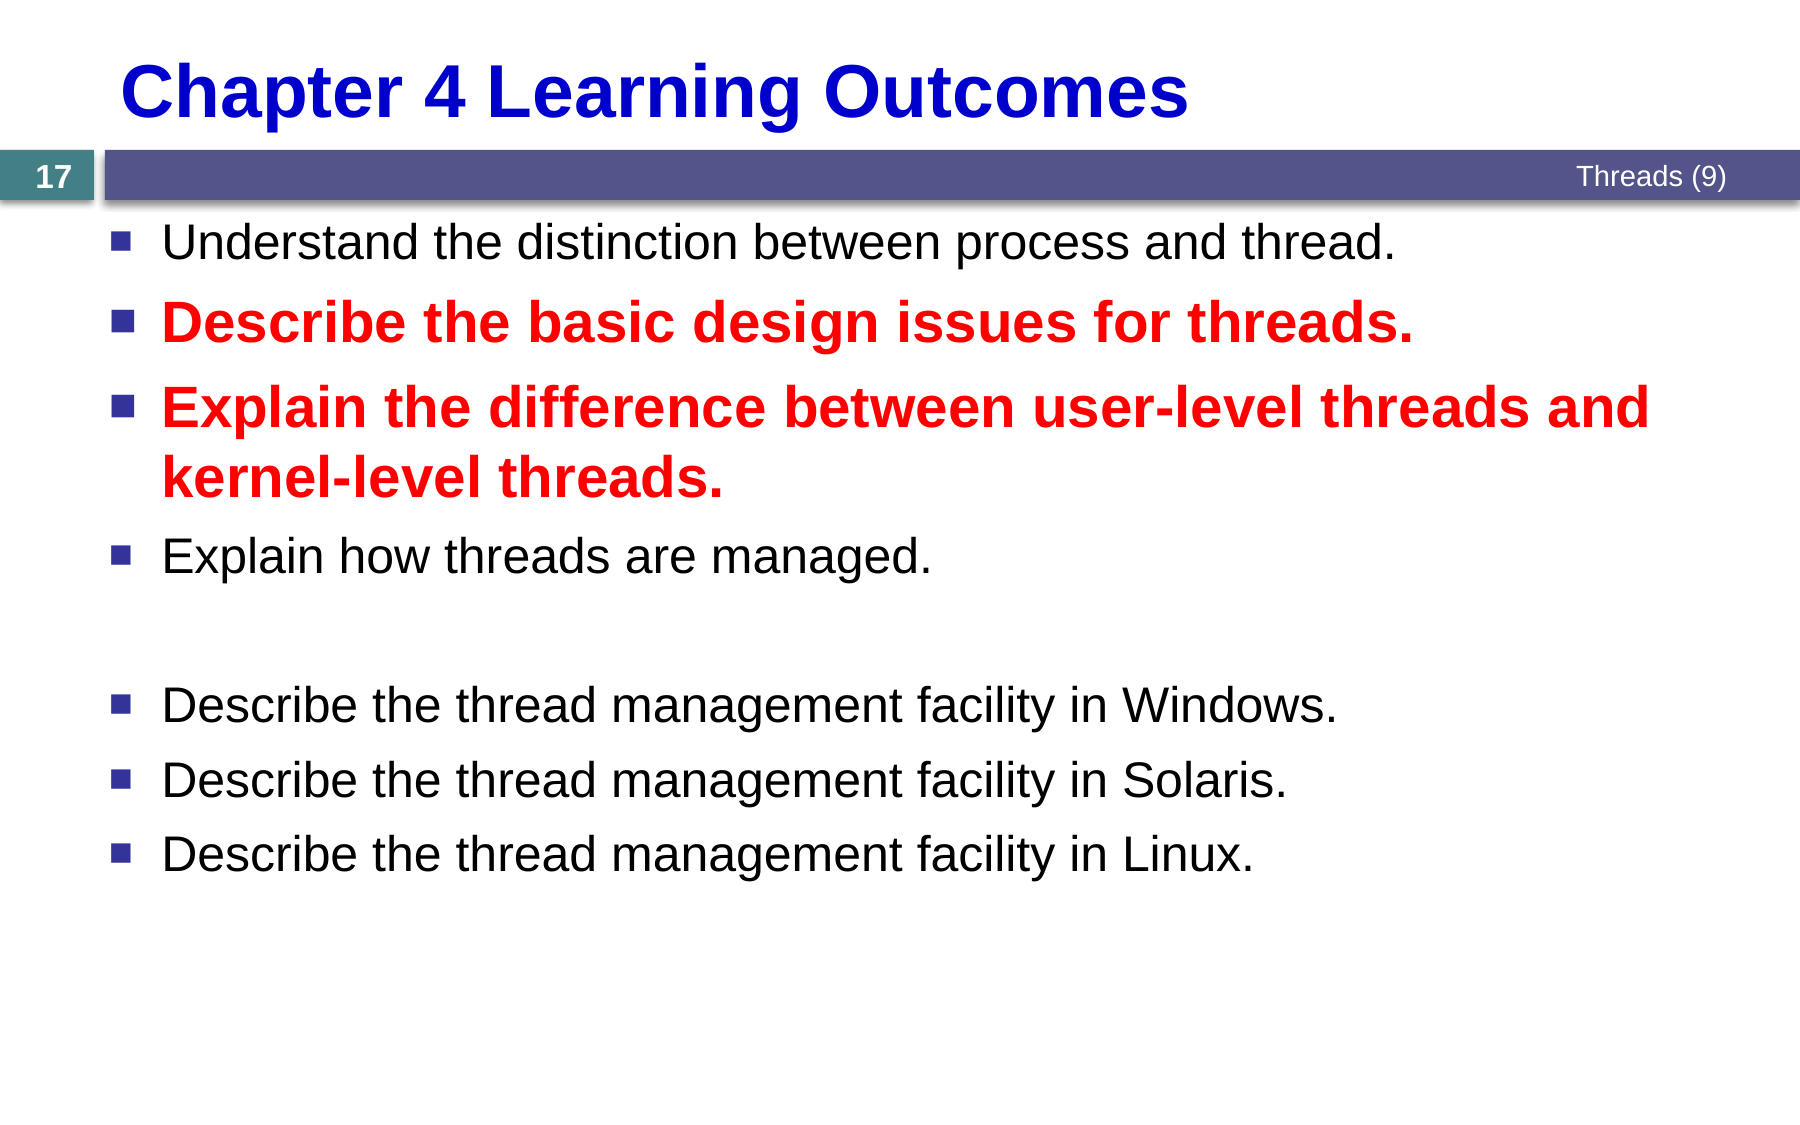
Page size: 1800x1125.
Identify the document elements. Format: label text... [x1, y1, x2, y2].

footer Threads (9) [675, 149, 1743, 202]
list Understand the distinction between process and thread. Describe the basic design issues for threads. Explain the difference between user-level threads and kernel-level threads. Explain how threads are managed. Describe the thread management facility in Windows. Describe the thread management facility in Solaris. Describe the thread management facility in Linux. [93, 202, 1743, 1082]
title Chapter 4 Learning Outcomes [105, 27, 1743, 149]
slide_number 17 [0, 152, 108, 198]
